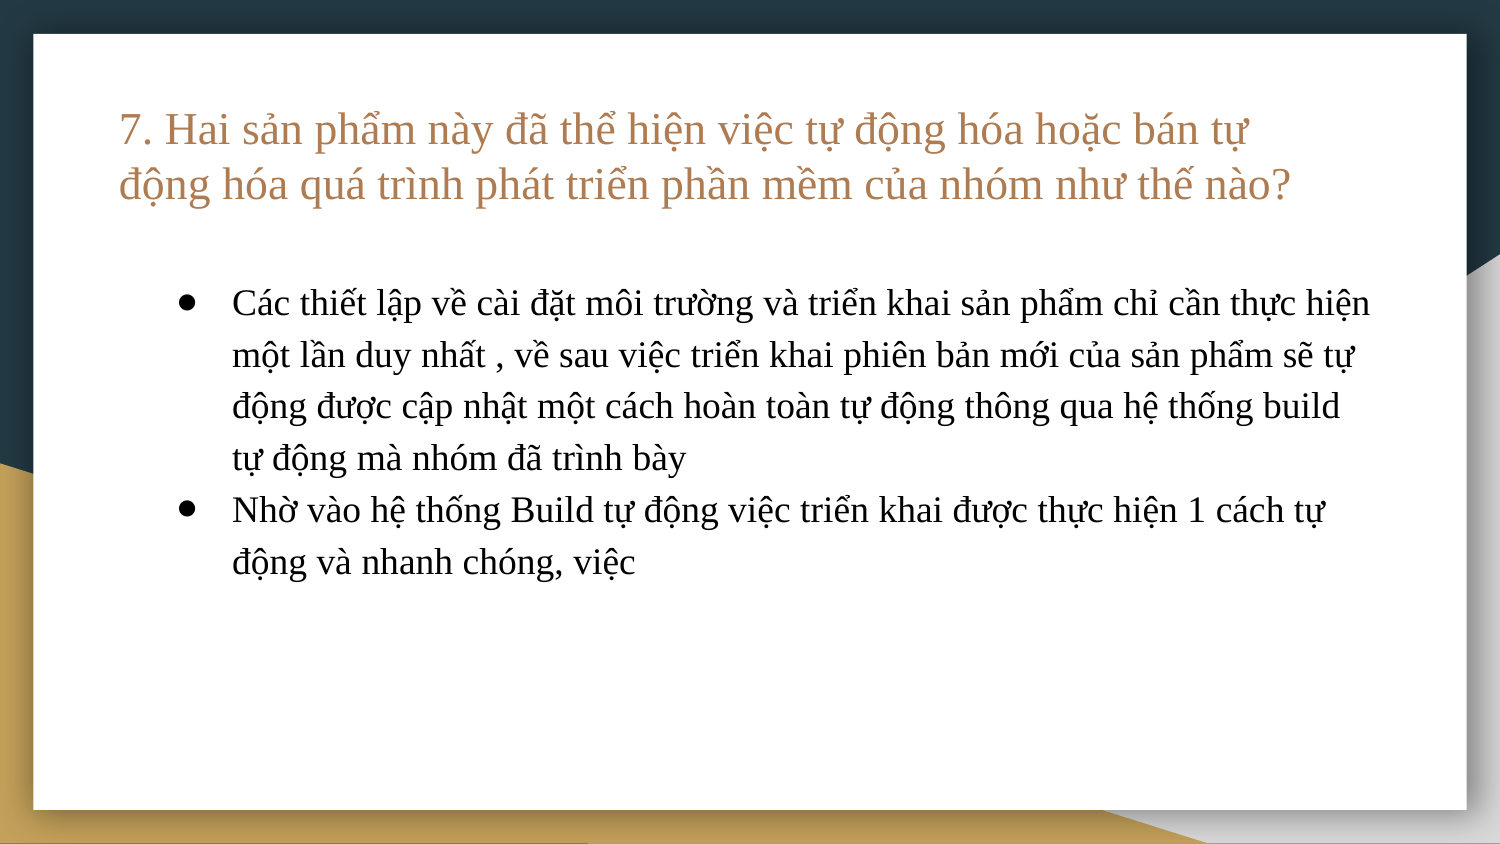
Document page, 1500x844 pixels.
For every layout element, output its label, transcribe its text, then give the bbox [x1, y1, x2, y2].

list [71, 267, 1368, 788]
title 7. Hai sản phẩm này đã thể hiện việc tự động hóa hoặc bán tự động hóa quá trình phát triển phần mềm của nhóm như thế nào? [104, 84, 1336, 208]
text_box Các thiết lập về cài đặt môi trường và triển khai sản phẩm chỉ cần thực hiện một lần duy nhất , về sau việc triển khai phiên bản mới của sản phẩm sẽ tự động được cập nhật một cách hoàn toàn tự động thông qua hệ thống build tự động mà nhóm đã trình bày Nhờ vào hệ thống Build tự động việc triển khai được thực hiện 1 cách tự động và nhanh chóng, việc [142, 256, 1394, 657]
